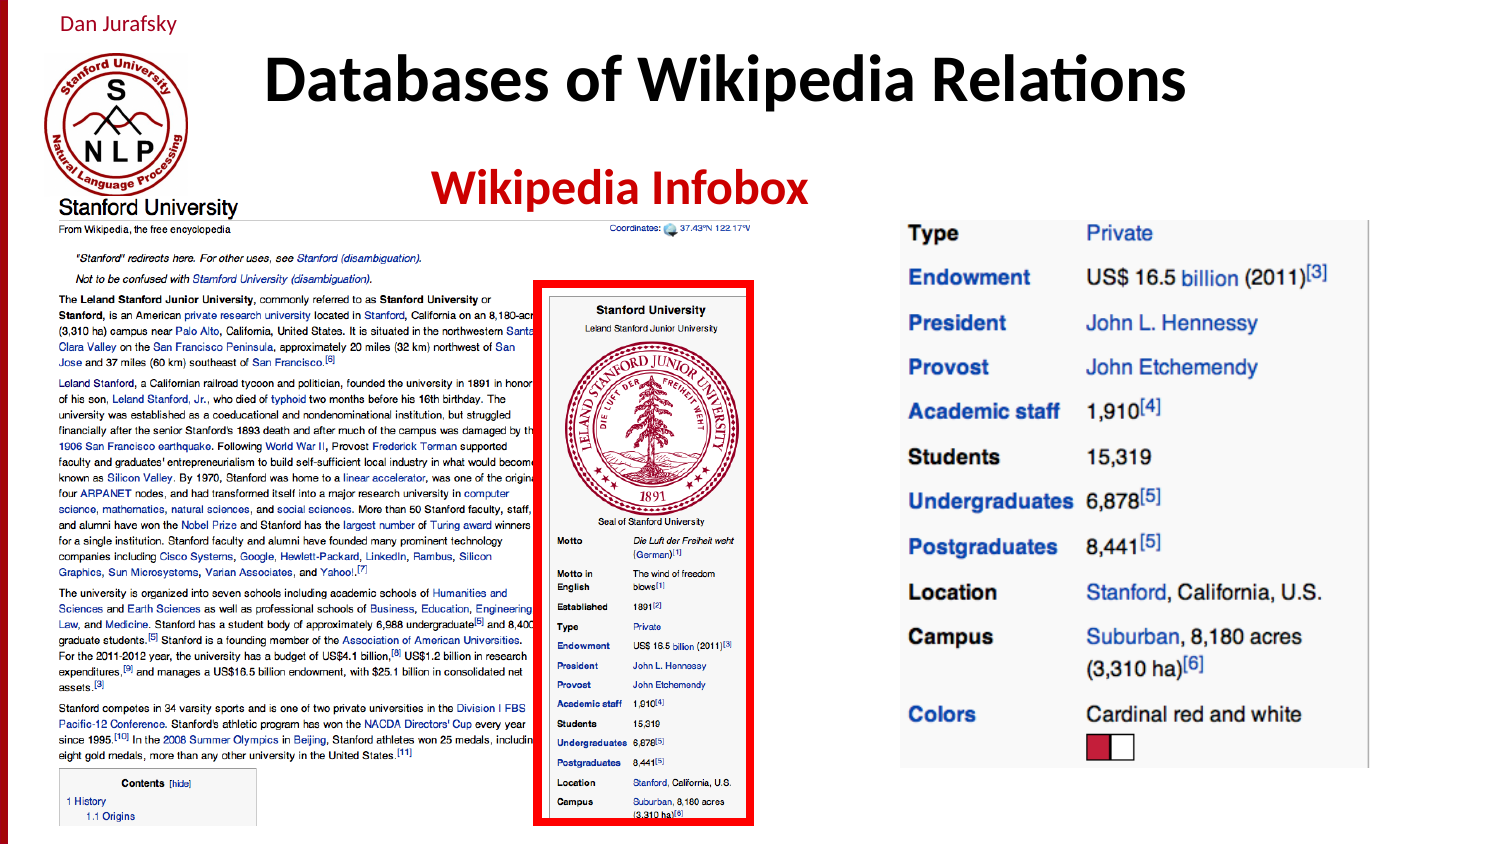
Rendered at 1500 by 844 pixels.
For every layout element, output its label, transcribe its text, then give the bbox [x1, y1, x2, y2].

picture [44, 53, 751, 826]
title Databases of Wikipedia Relations [249, 21, 1475, 122]
text_box Wikipedia Infobox [416, 146, 825, 222]
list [899, 220, 1388, 768]
